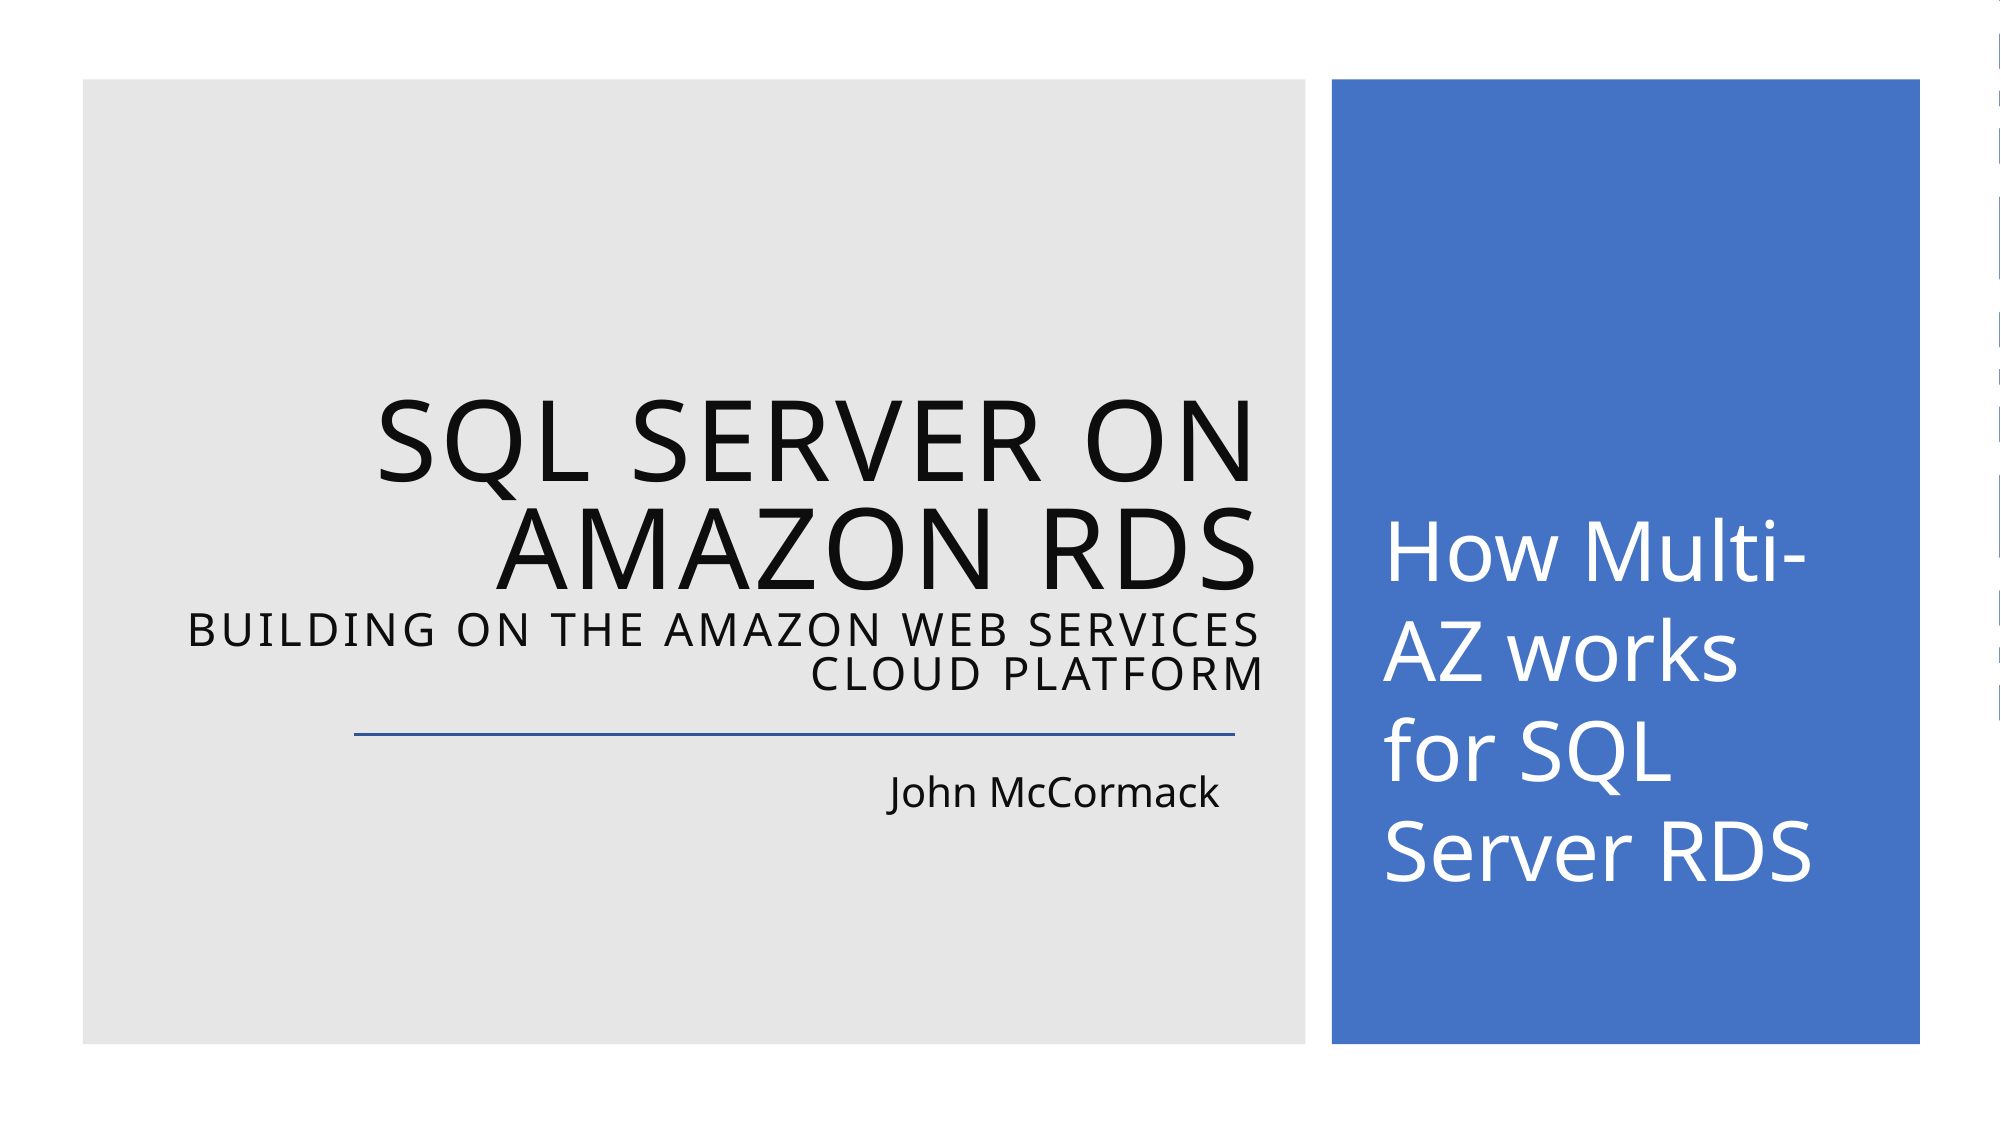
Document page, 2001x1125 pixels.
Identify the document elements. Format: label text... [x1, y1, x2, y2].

text_box How Multi-AZ works for SQL Server RDS [1369, 490, 1883, 906]
text_box [0, 0, 2000, 1125]
text_box [82, 78, 1307, 1045]
title SQL Server on Amazon RDS Building on the Amazon Web Services Cloud Platform [162, 160, 1280, 707]
text_box [1331, 78, 1921, 1045]
subtitle John McCormack [162, 758, 1236, 959]
